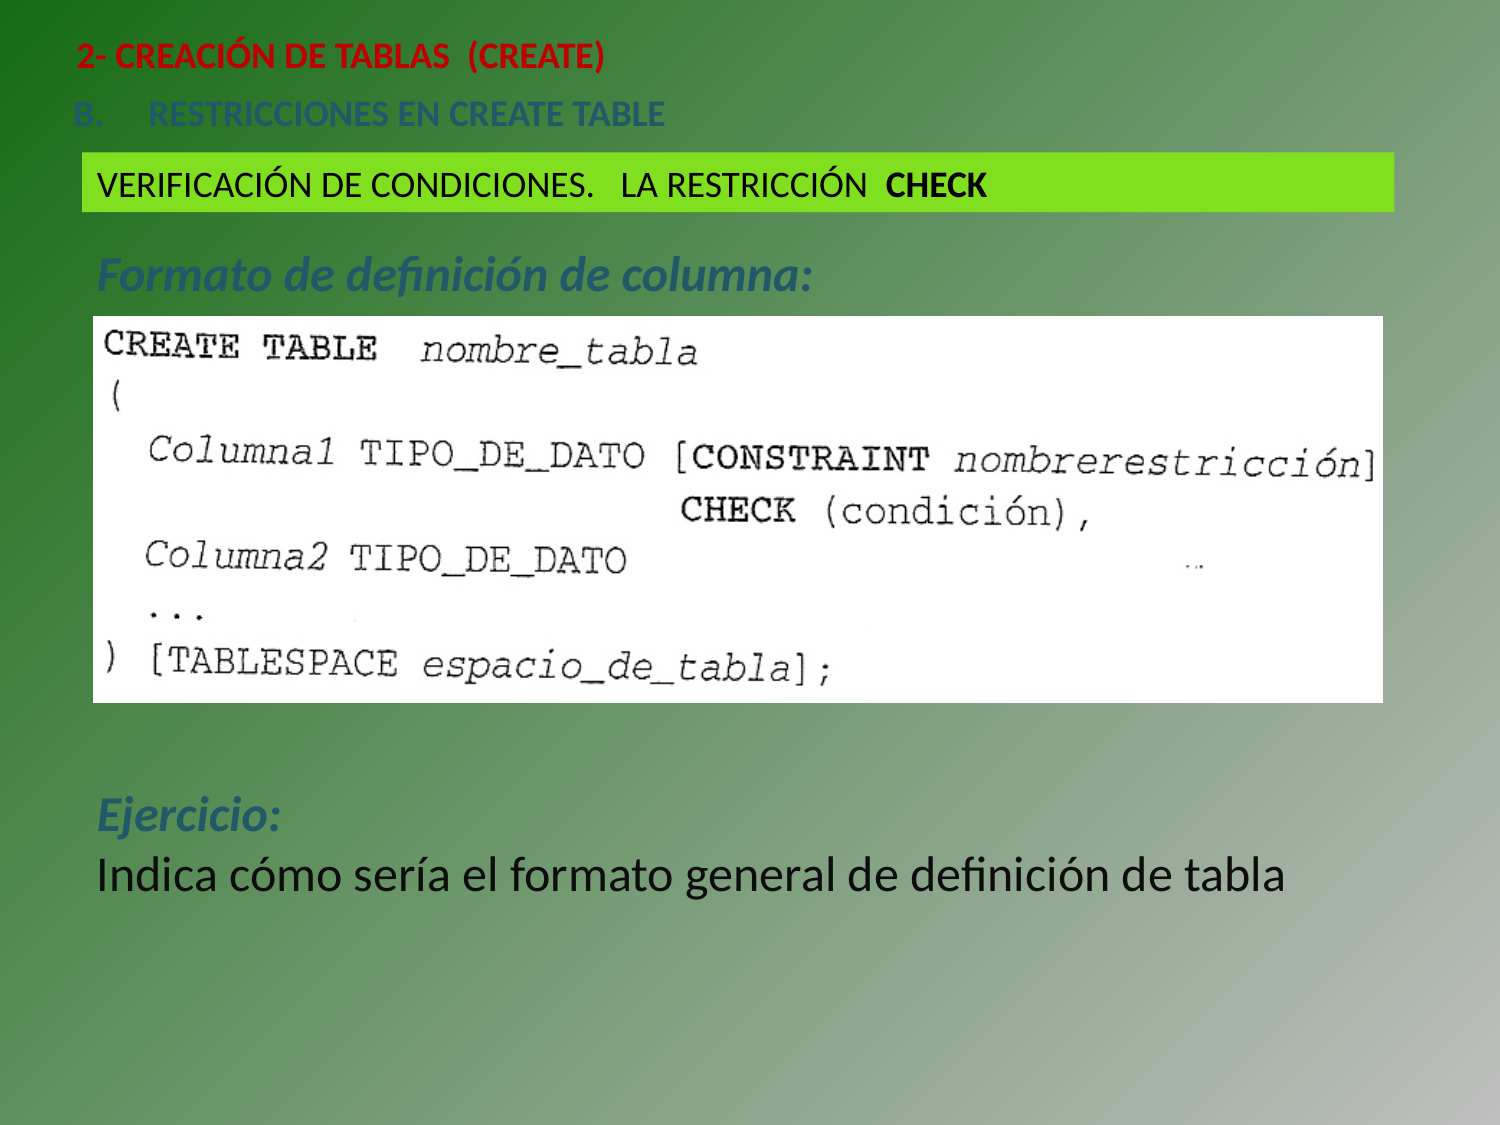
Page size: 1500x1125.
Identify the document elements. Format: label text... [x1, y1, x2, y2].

picture [93, 316, 1383, 704]
text_box 2- CREACIÓN DE TABLAS (CREATE) [61, 23, 630, 81]
text_box Formato de definición de columna: Ejercicio: Indica cómo sería el formato general de definición de tabla [82, 234, 1500, 910]
text_box VERIFICACIÓN DE CONDICIONES. LA RESTRICCIÓN CHECK [82, 152, 1395, 213]
text_box RESTRICCIONES EN CREATE TABLE [58, 81, 1465, 142]
